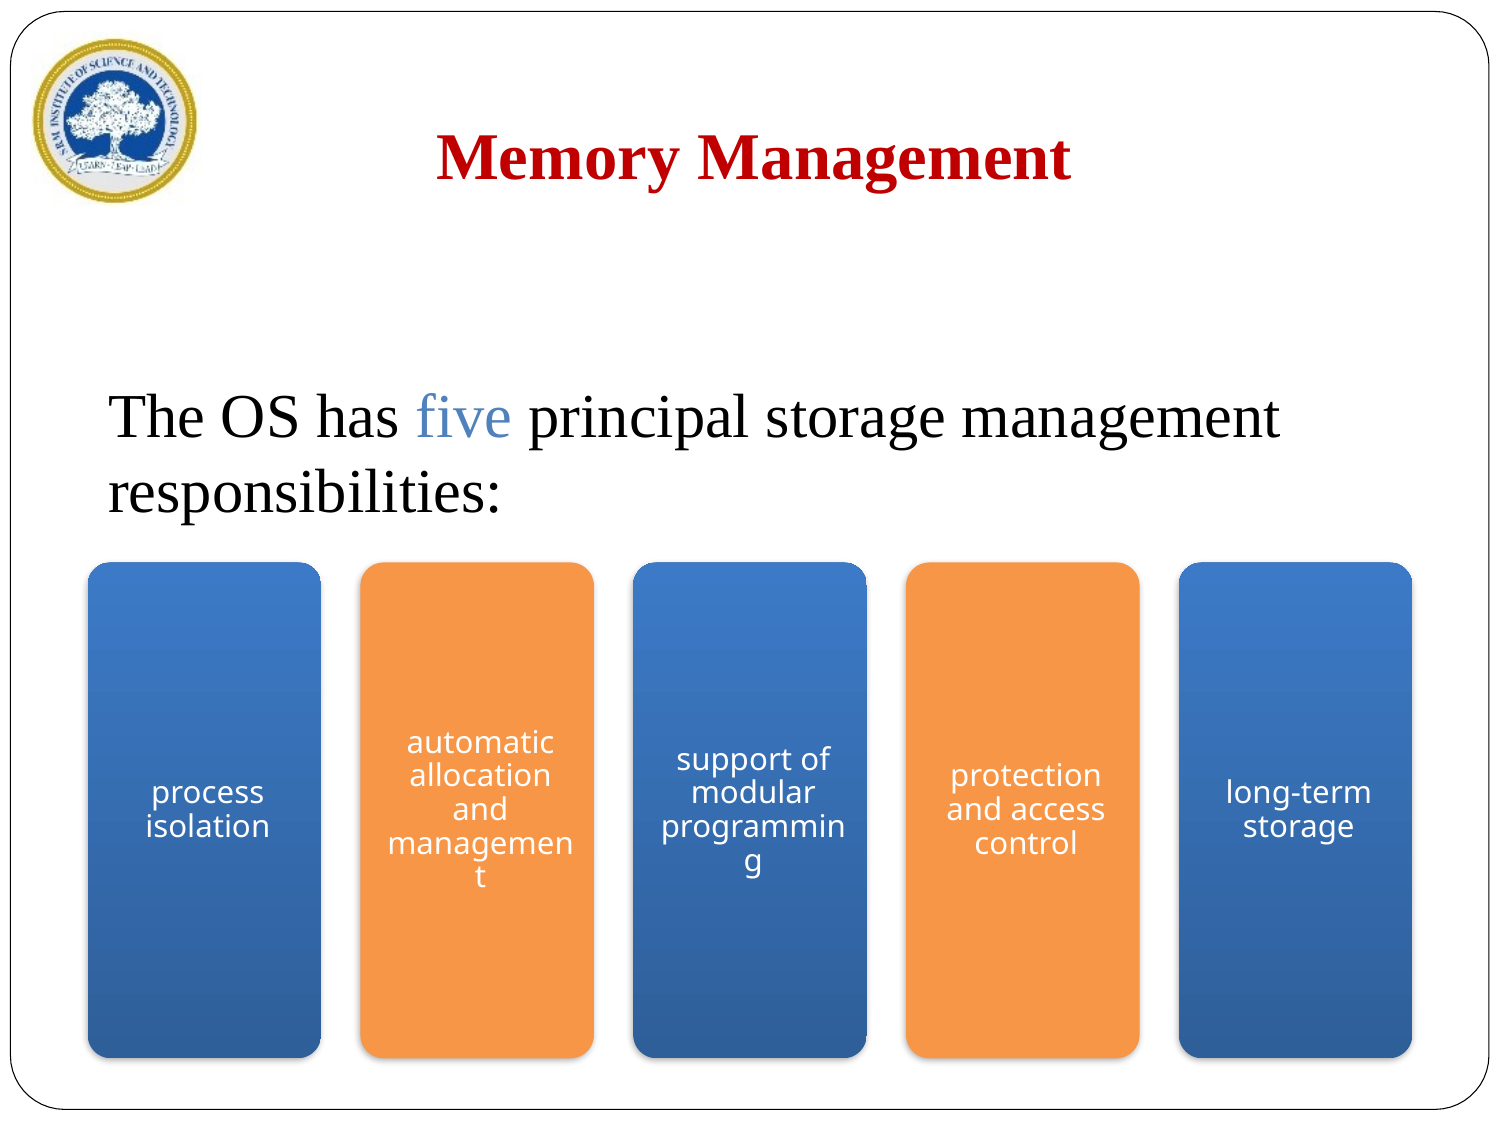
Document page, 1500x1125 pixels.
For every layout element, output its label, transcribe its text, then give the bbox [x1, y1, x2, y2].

text_box Memory Management [112, 113, 1397, 194]
text_box The OS has five principal storage management responsibilities: [108, 375, 1400, 560]
text_box [31, 31, 202, 207]
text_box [87, 562, 1413, 1059]
